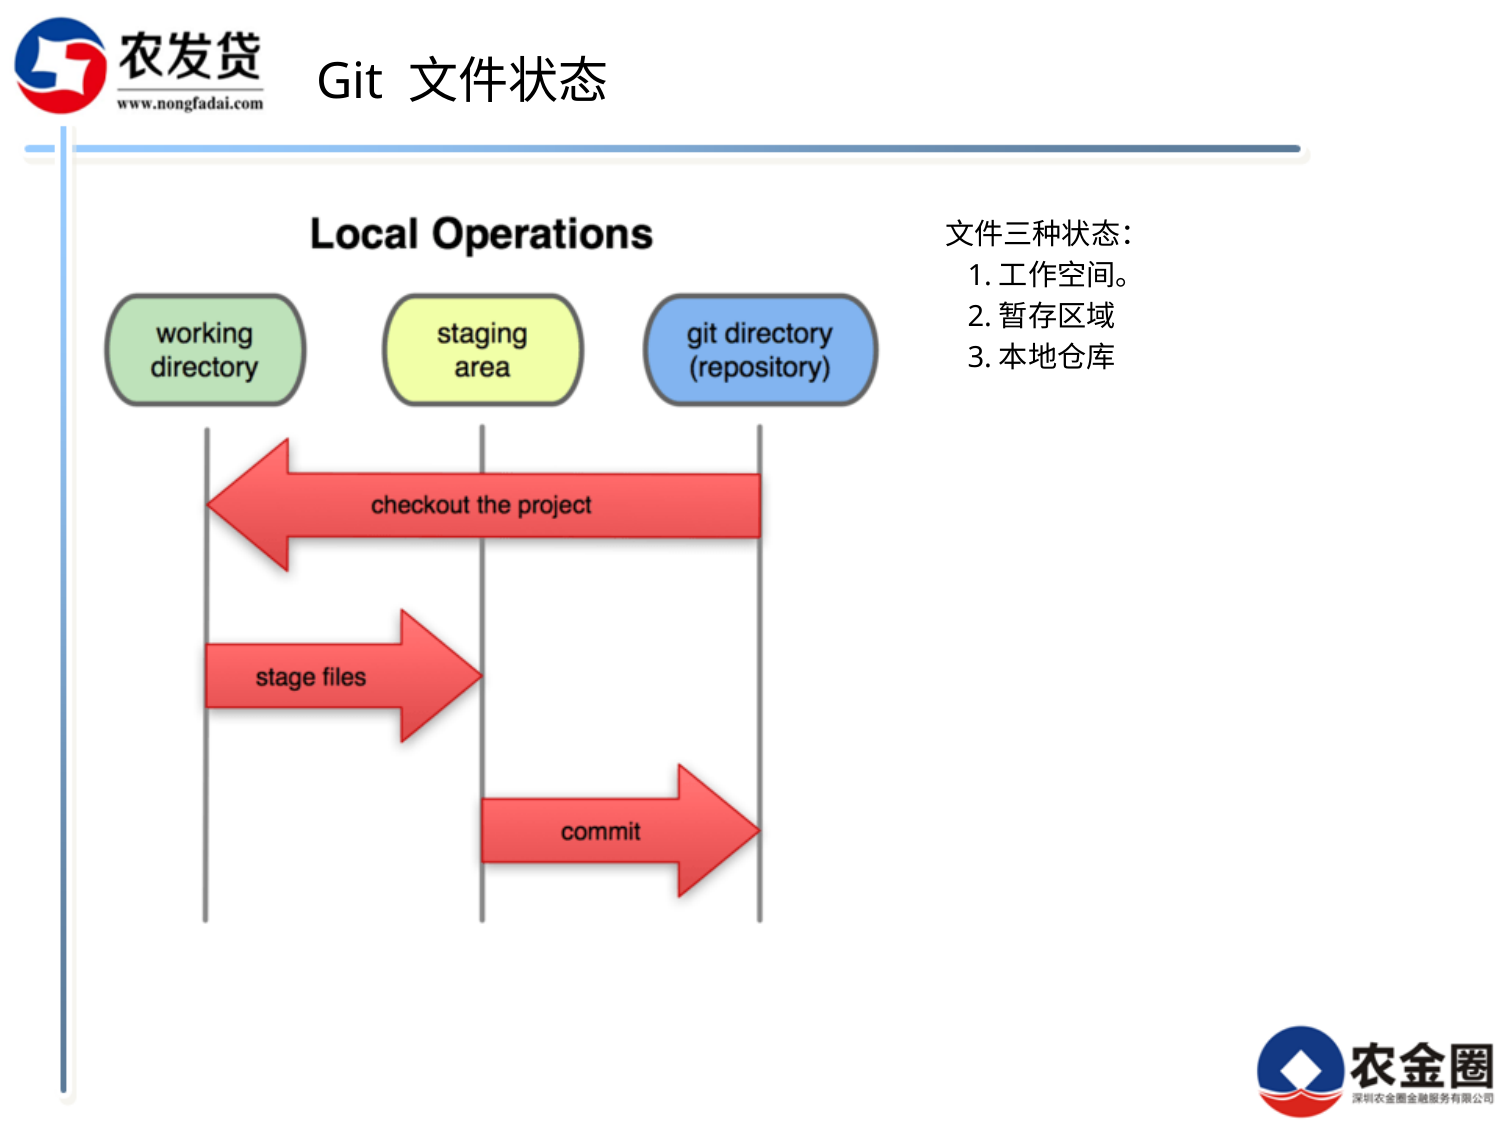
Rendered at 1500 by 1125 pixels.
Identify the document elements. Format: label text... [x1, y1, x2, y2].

title Git 文件状态 [301, 30, 941, 127]
picture [0, 0, 1499, 1125]
list 文件三种状态： 1.工作空间。 2.暂存区域 3.本地仓库 [123, 208, 1376, 1012]
